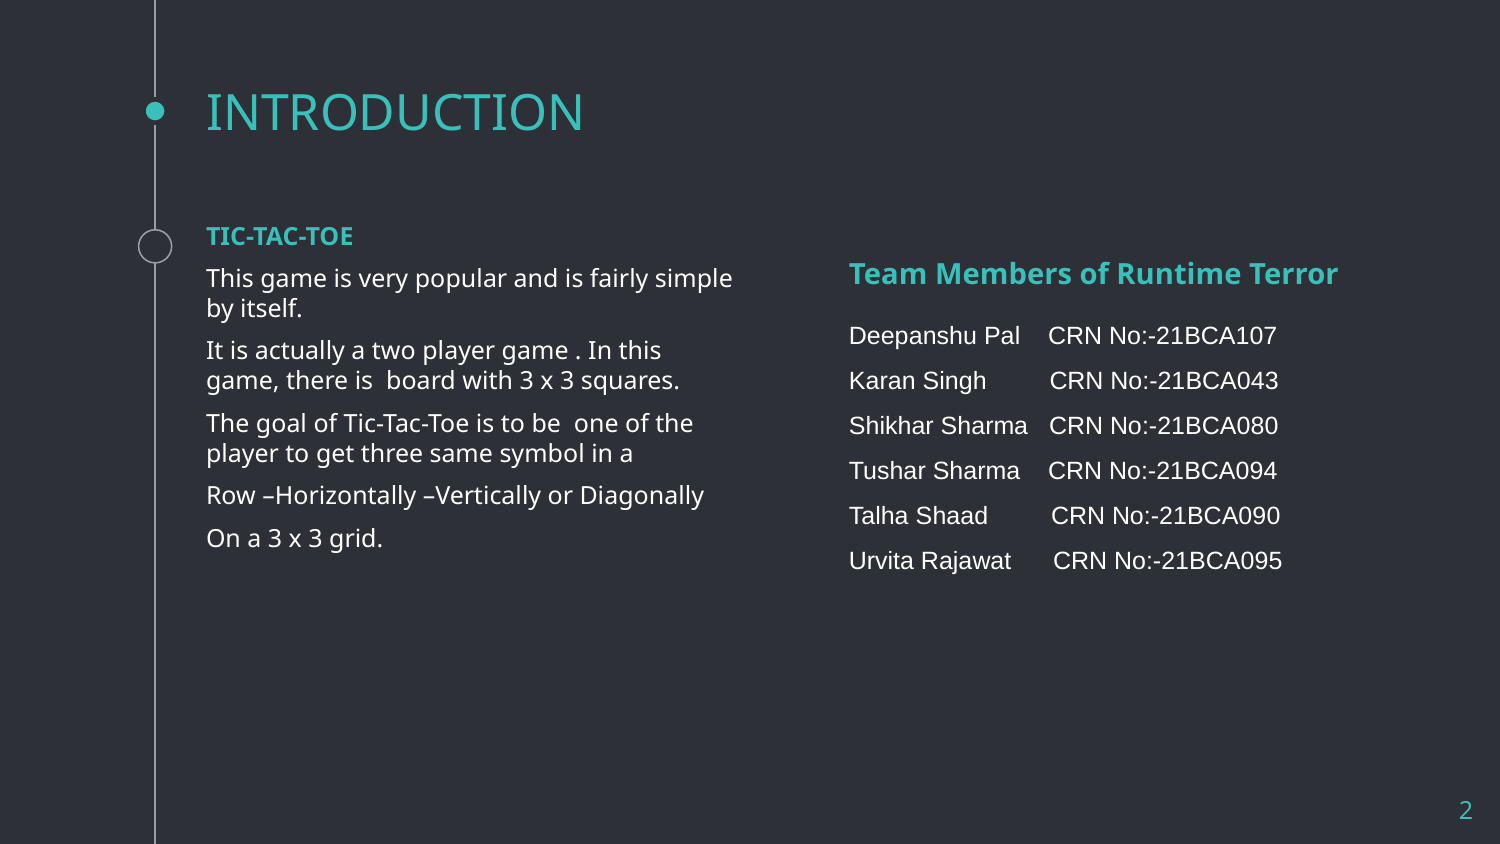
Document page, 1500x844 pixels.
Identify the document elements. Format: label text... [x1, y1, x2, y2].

text_box TIC-TAC-TOE This game is very popular and is fairly simple by itself. It is actually a two player game . In this game, there is board with 3 x 3 squares. The goal of Tic-Tac-Toe is to be one of the player to get three same symbol in a Row –Horizontally –Vertically or Diagonally On a 3 x 3 grid. [191, 204, 758, 598]
text_box Team Members of Runtime Terror Deepanshu Pal CRN No:-21BCA107 Karan Singh CRN No:-21BCA043 Shikhar Sharma CRN No:-21BCA080 Tushar Sharma CRN No:-21BCA094 Talha Shaad CRN No:-21BCA090 Urvita Rajawat CRN No:-21BCA095 [834, 204, 1425, 598]
title INTRODUCTION [191, 99, 1317, 156]
slide_number 2 [1398, 779, 1489, 832]
